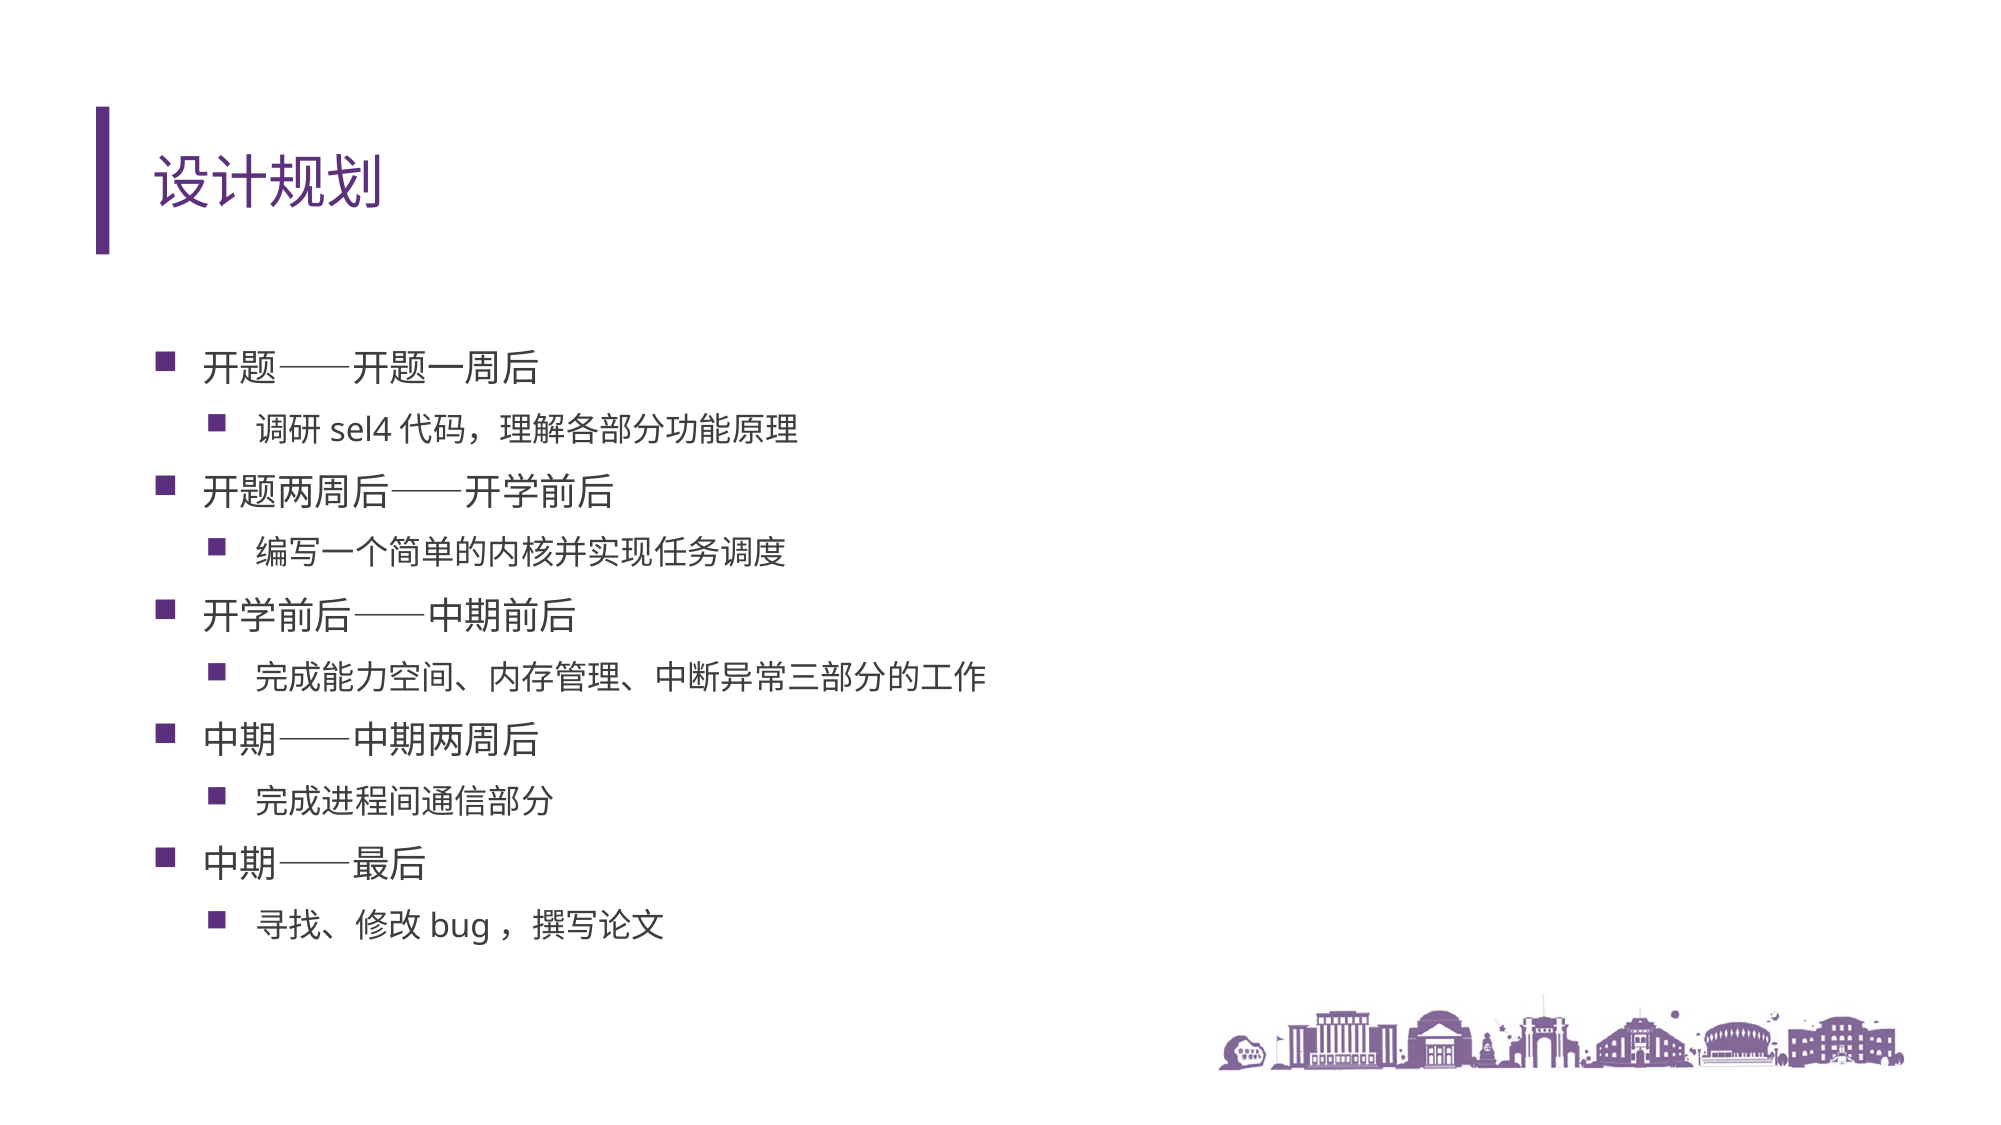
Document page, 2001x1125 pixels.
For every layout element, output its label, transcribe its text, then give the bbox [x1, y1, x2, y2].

title 设计规划 [137, 97, 1863, 264]
list 开题——开题一周后 调研sel4代码，理解各部分功能原理 开题两周后——开学前后 编写一个简单的内核并实现任务调度 开学前后——中期前后 完成能力空间、内存管理、中断异常三部分的工作 中期——中期两周后 完成进程间通信部分 中期——最后 寻找、修改bug，撰写论文 [137, 336, 1863, 1066]
